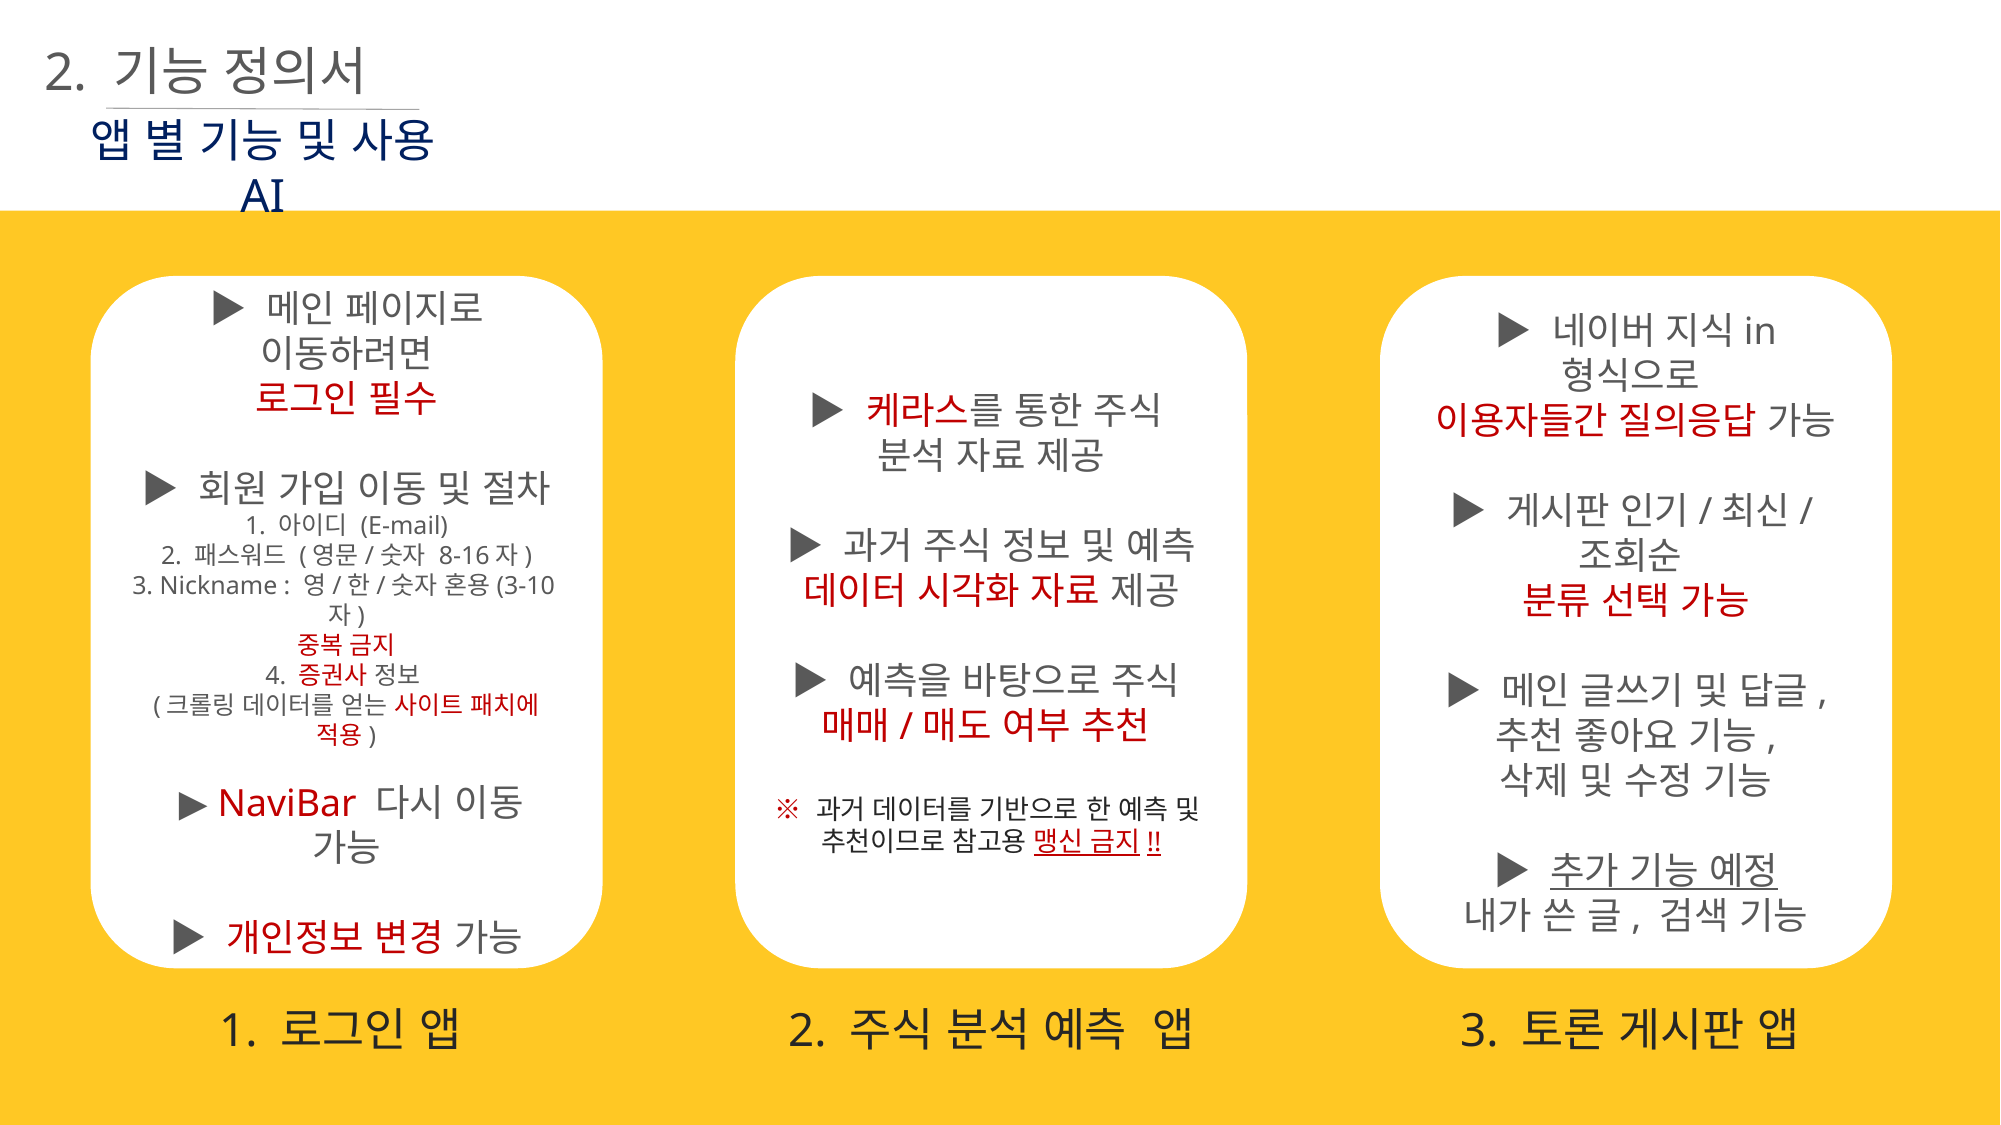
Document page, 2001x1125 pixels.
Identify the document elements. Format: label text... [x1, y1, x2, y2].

text_box 앱 별 기능 및 사용 AI [48, 104, 477, 230]
text_box 1. 로그인 앱 [177, 993, 516, 1063]
text_box 3. 토론 게시판 앱 [1443, 993, 1829, 1063]
text_box ▶ 네이버 지식in 형식으로 이용자들간 질의응답 가능 ▶ 게시판 인기/최신/조회순 분류 선택 가능 ▶ 메인 글쓰기 및 답글, 추천 좋아요 기능, 삭제 및 수정 기능 ▶ 추가 기능 예정 내가 쓴 글, 검색 기능 [1378, 274, 1894, 970]
text_box ▶ 메인 페이지로 이동하려면 로그인 필수 ▶ 회원 가입 이동 및 절차 1. 아이디 (E-mail) 2. 패스워드 (영문/숫자 8-16자) 3. Nickname : 영/한/숫자 혼용(3-10자) 중복 금지 4. 증권사 정보 (크롤링 데이터를 얻는 사이트 패치에 적용) ▶ NaviBar 다시 이동 가능 ▶ 개인정보 변경 가능 [89, 274, 604, 970]
text_box ▶ 케라스를 통한 주식 분석 자료 제공 ▶ 과거 주식 정보 및 예측 데이터 시각화 자료 제공 ▶ 예측을 바탕으로 주식 매매/매도 여부 추천 ※ 과거 데이터를 기반으로 한 예측 및 추천이므로 참고용 맹신 금지!! [734, 274, 1249, 970]
text_box 2. 기능 정의서 [29, 31, 396, 109]
text_box [0, 209, 2000, 1125]
text_box 2. 주식 분석 예측 앱 [771, 993, 1212, 1063]
